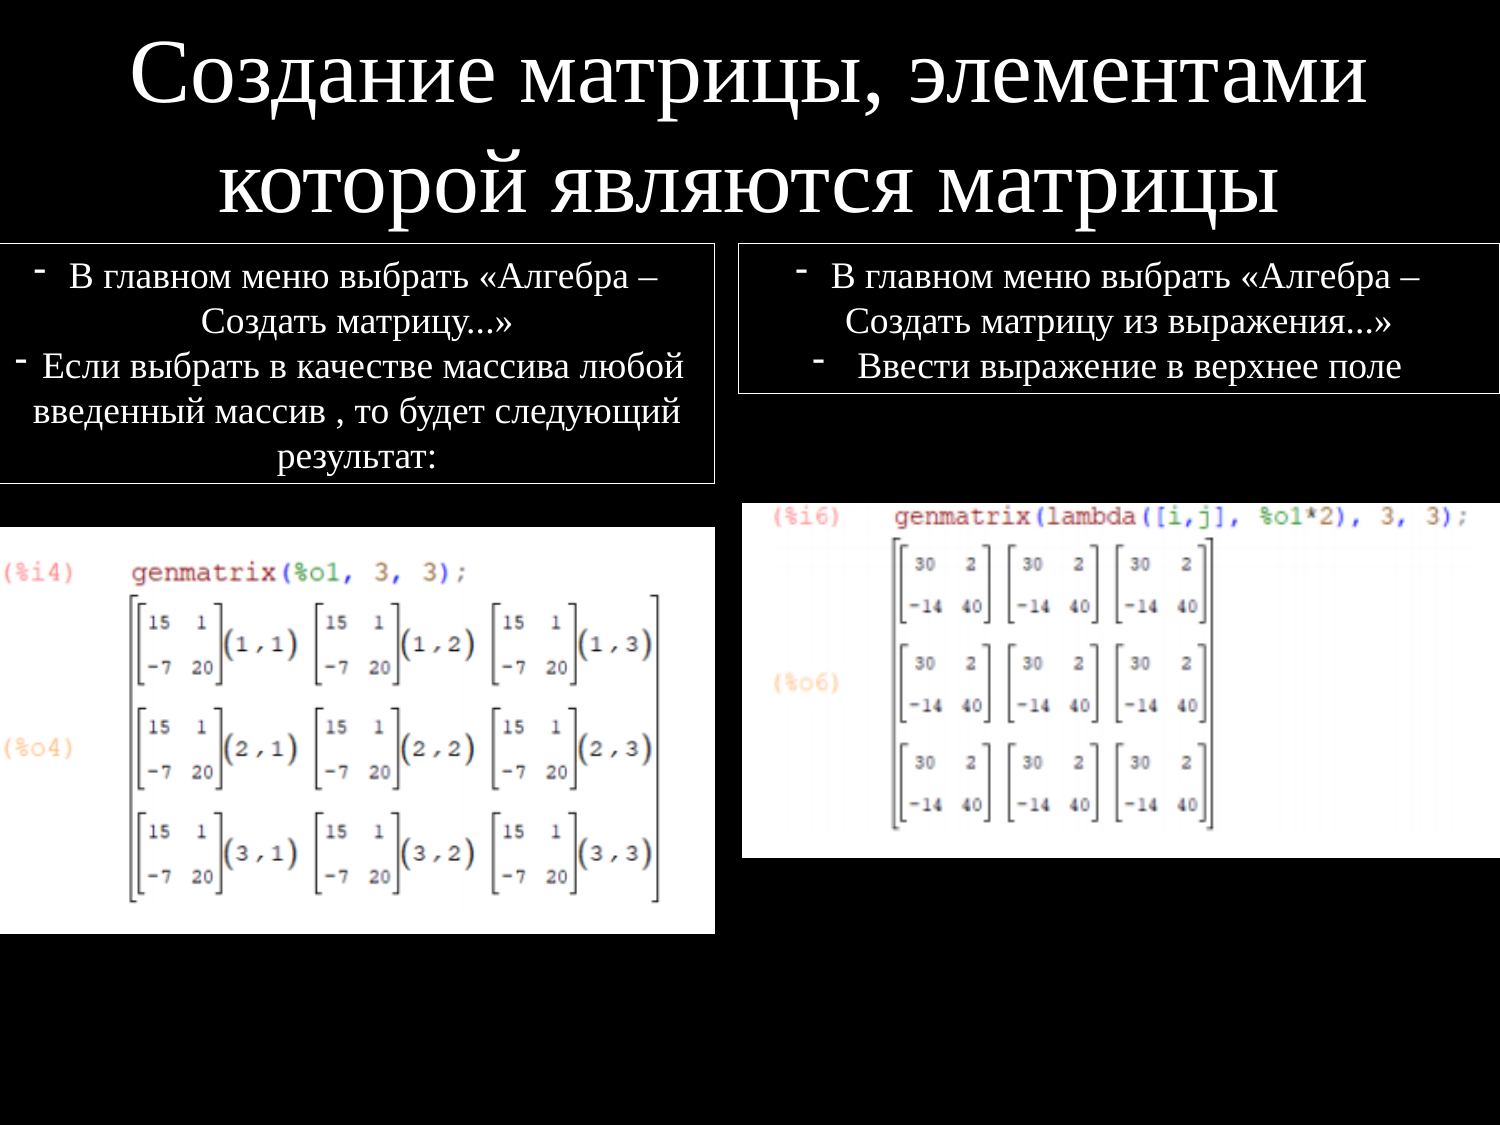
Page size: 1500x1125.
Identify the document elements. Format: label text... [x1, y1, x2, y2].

text_box В главном меню выбрать «Алгебра – Создать матрицу...» Если выбрать в качестве массива любой введенный массив , то будет следующий результат: [0, 243, 715, 484]
picture [742, 503, 1500, 859]
text_box Создание матрицы, элементами которой являются матрицы [0, 0, 1500, 242]
text_box В главном меню выбрать «Алгебра – Создать матрицу из выражения...» Ввести выражение в верхнее поле [738, 243, 1500, 394]
picture [0, 526, 715, 935]
